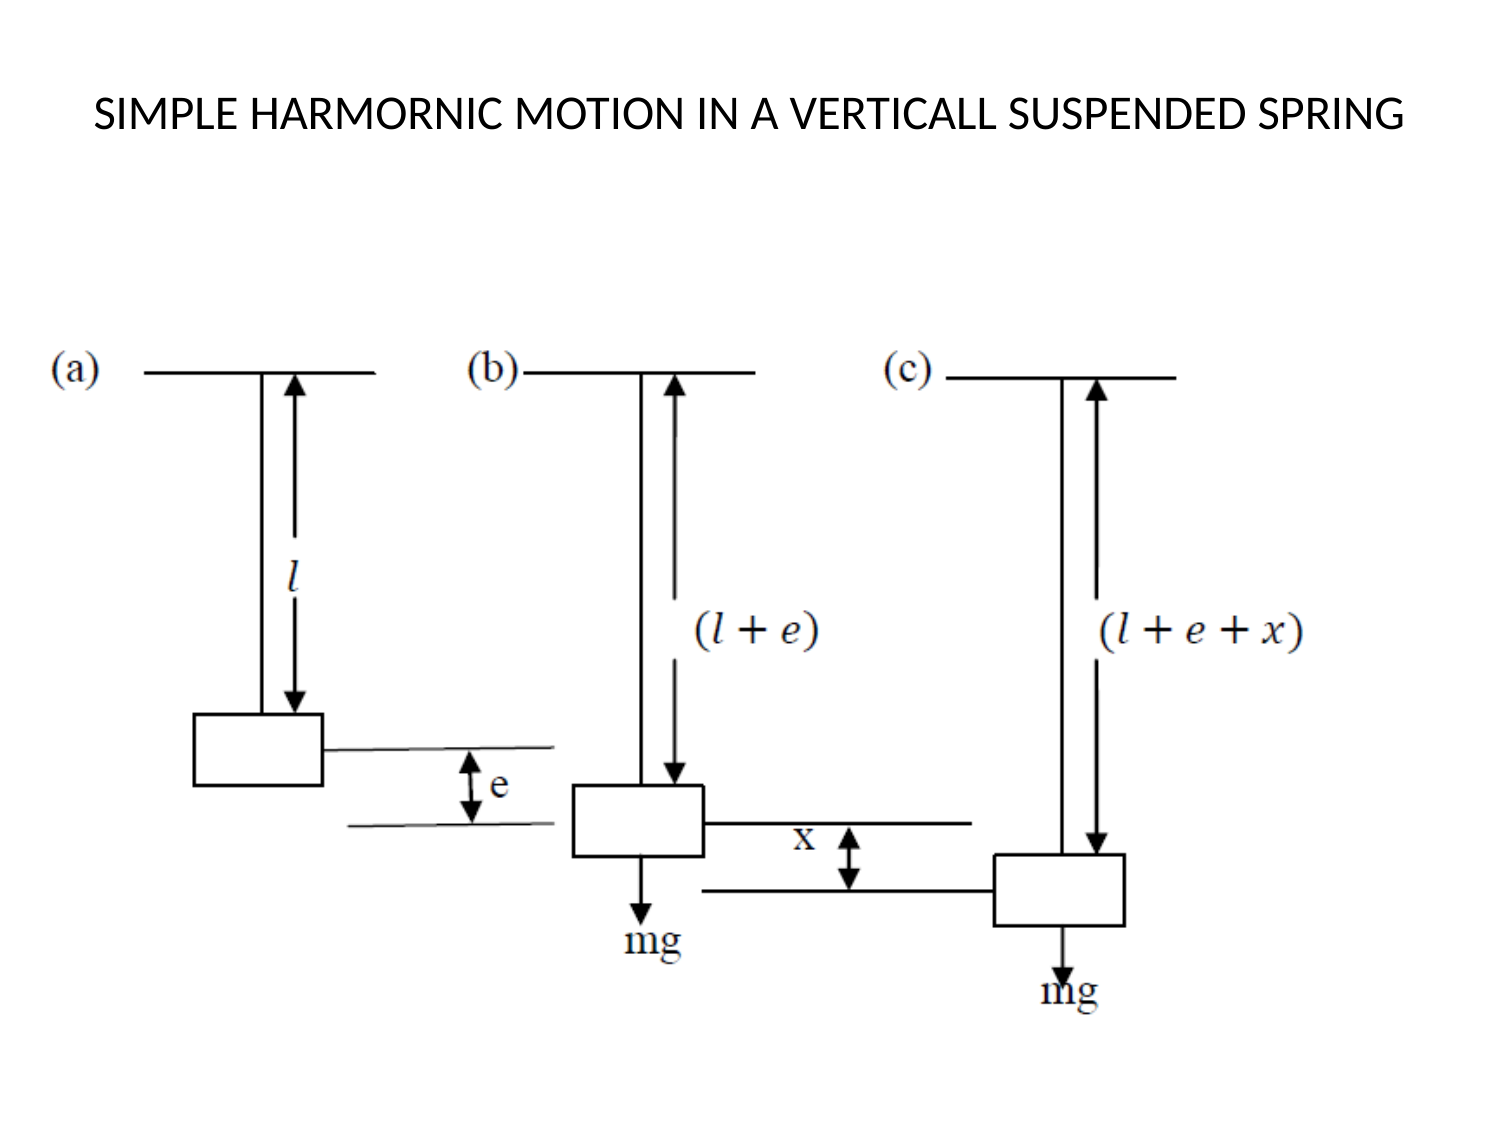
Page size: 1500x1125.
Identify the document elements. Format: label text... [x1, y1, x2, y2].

title SIMPLE HARMORNIC MOTION IN A VERTICALL SUSPENDED SPRING [75, 45, 1425, 233]
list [37, 311, 1337, 1026]
